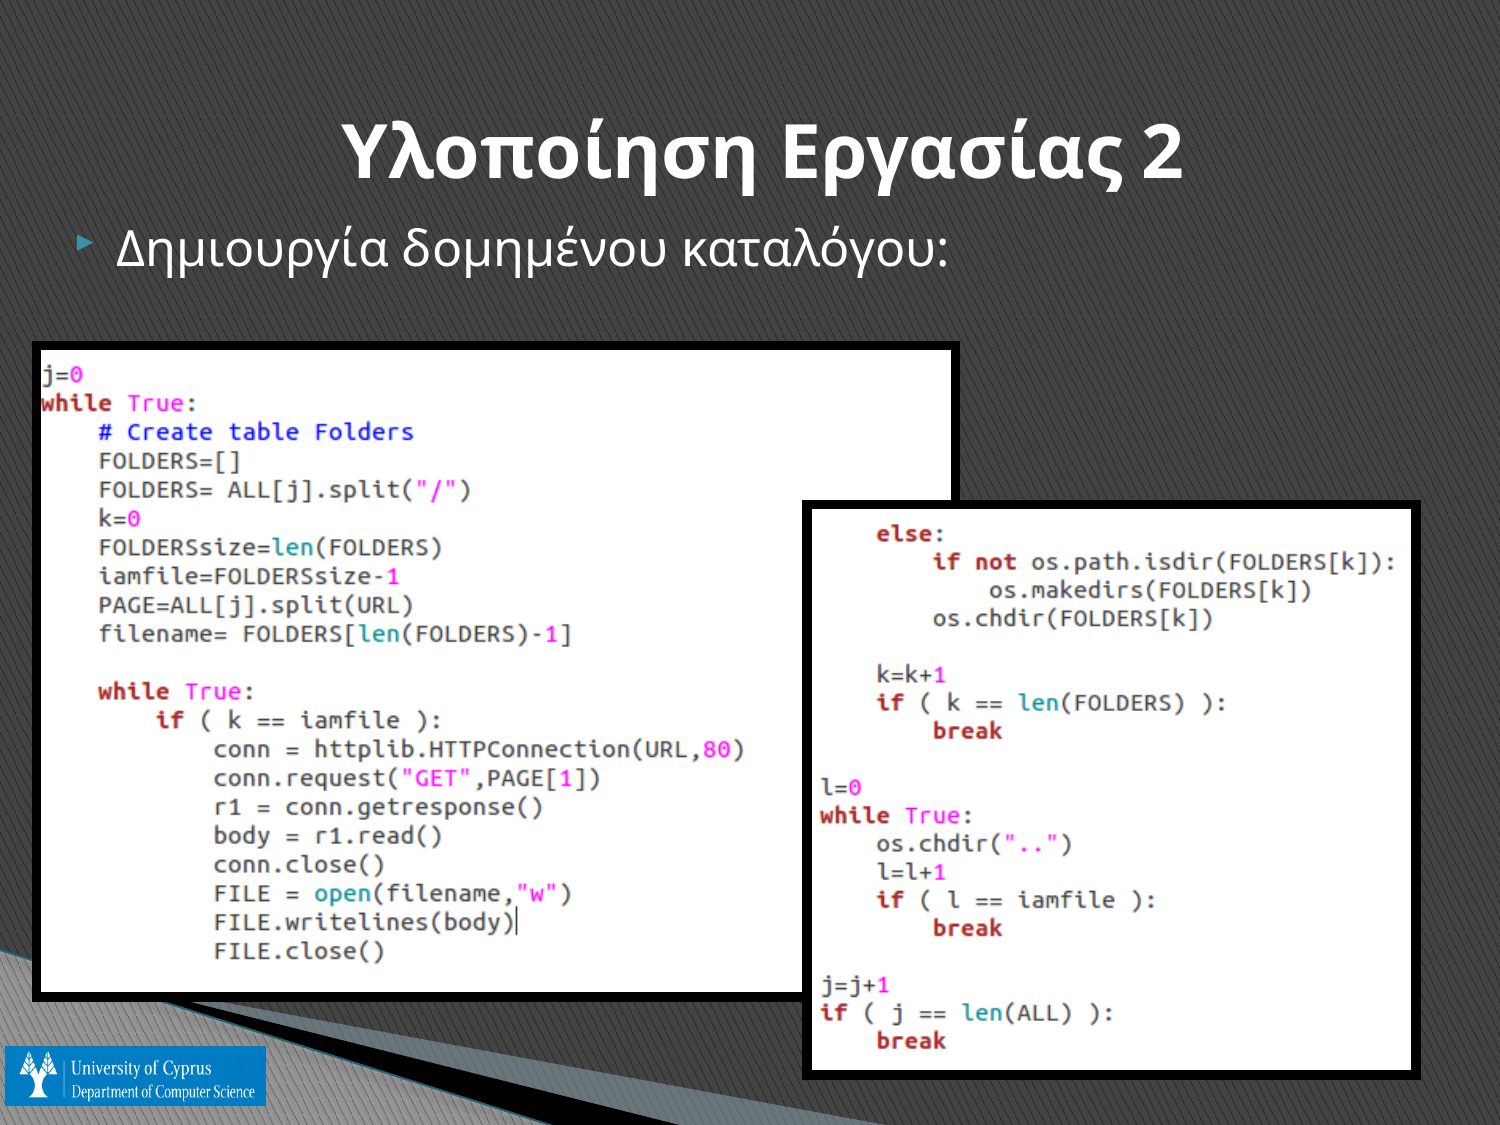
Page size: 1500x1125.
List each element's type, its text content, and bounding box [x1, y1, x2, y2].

picture [40, 349, 1412, 1071]
title Υλοποίηση Εργασίας 2 [88, 54, 1439, 209]
text_box Δημιουργία δομημένου καταλόγου: [41, 209, 1447, 303]
picture [5, 1046, 266, 1107]
